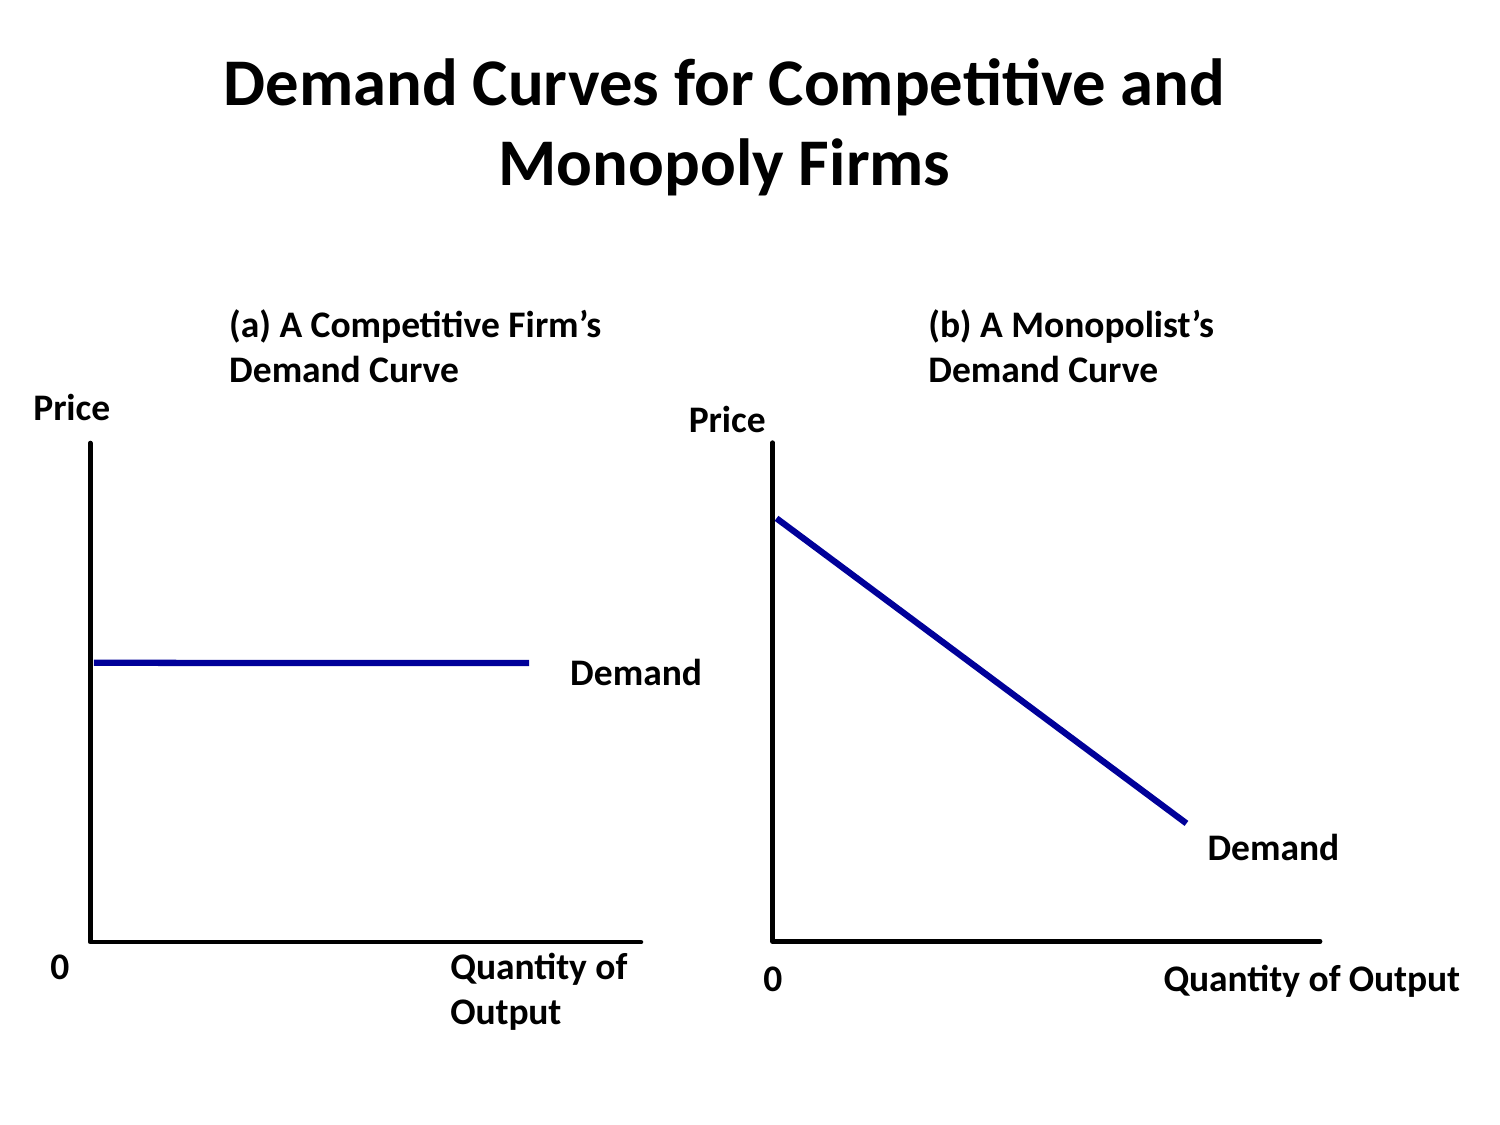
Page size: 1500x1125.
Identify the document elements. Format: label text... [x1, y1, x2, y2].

title Demand Curves for Competitive and Monopoly Firms [87, 24, 1363, 213]
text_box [24, 299, 1463, 1045]
